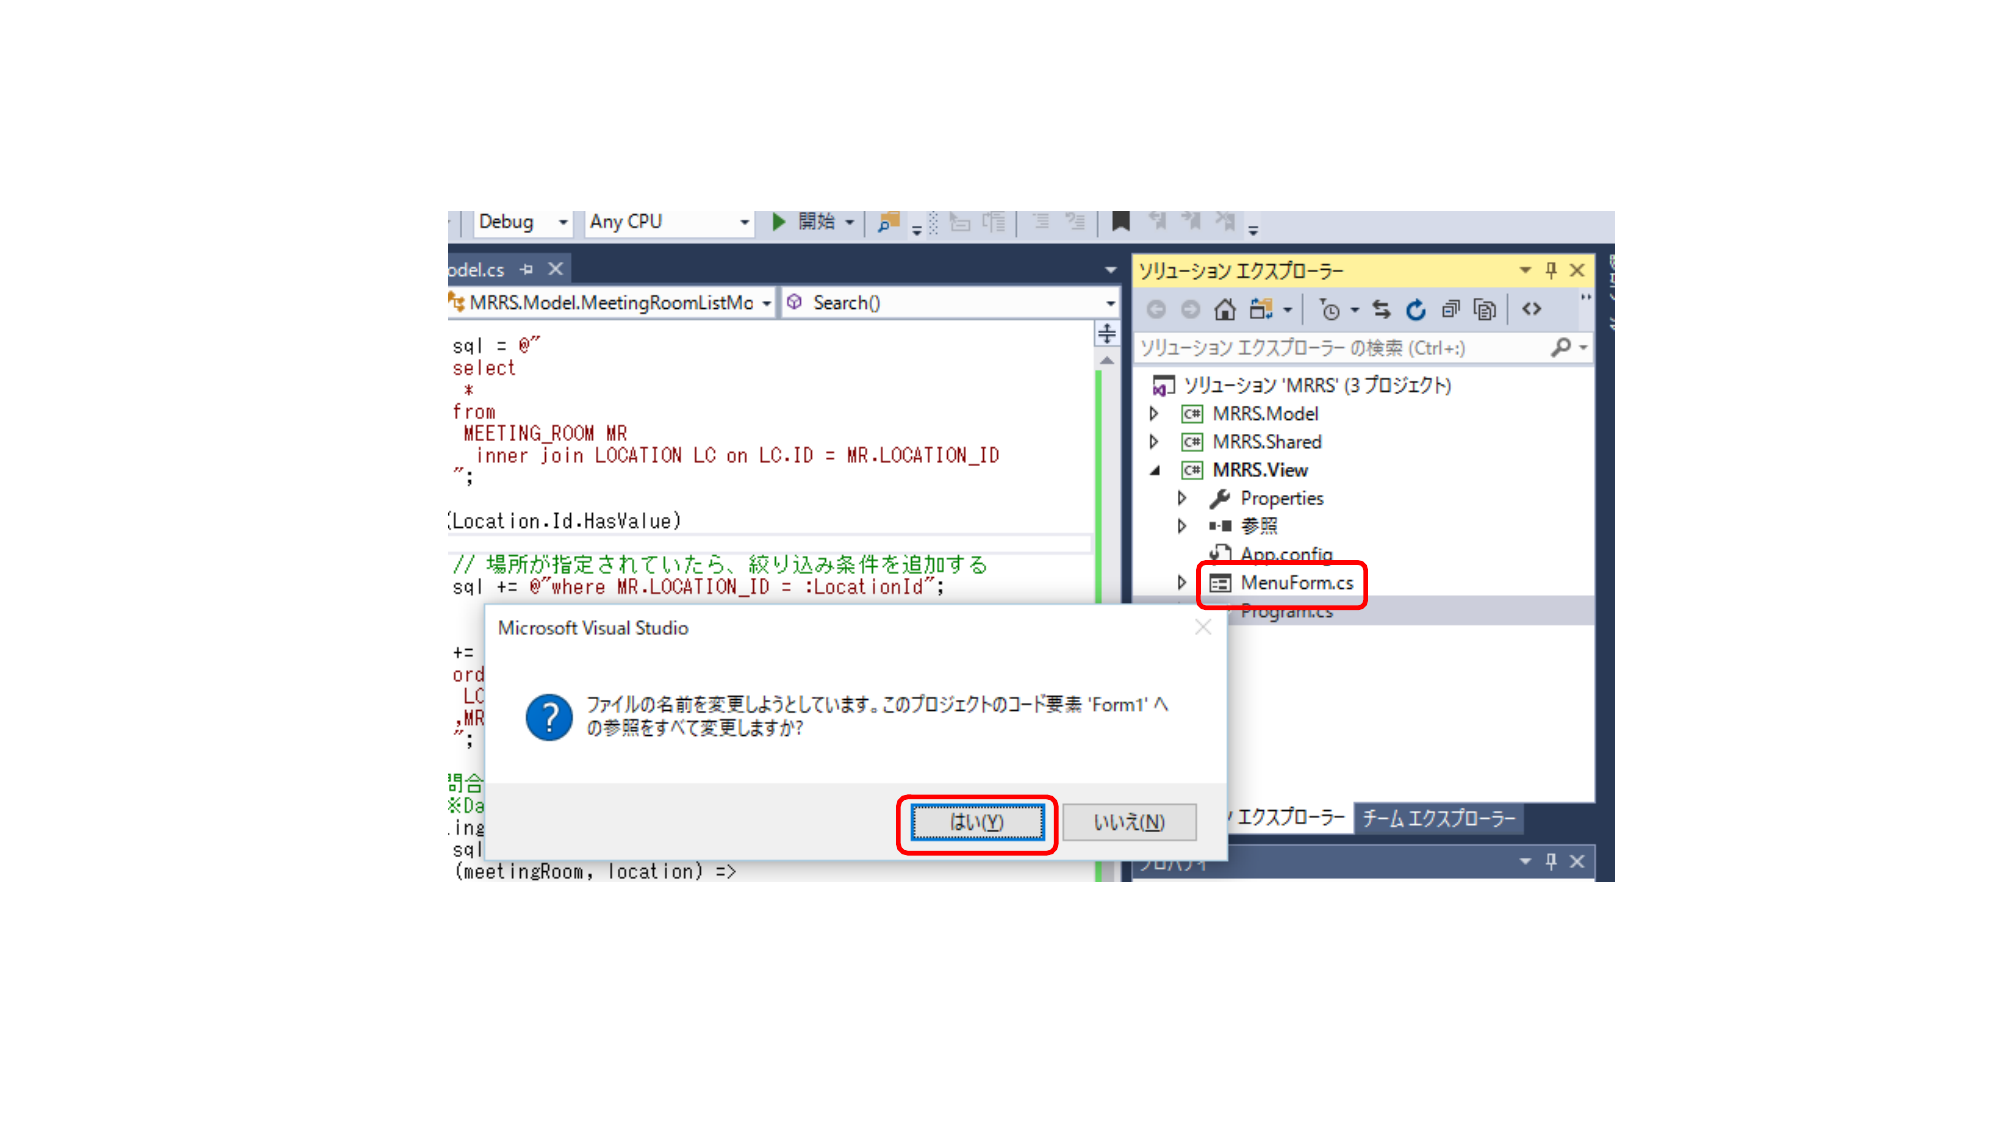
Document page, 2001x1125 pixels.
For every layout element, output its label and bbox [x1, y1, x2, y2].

picture [448, 211, 1615, 883]
